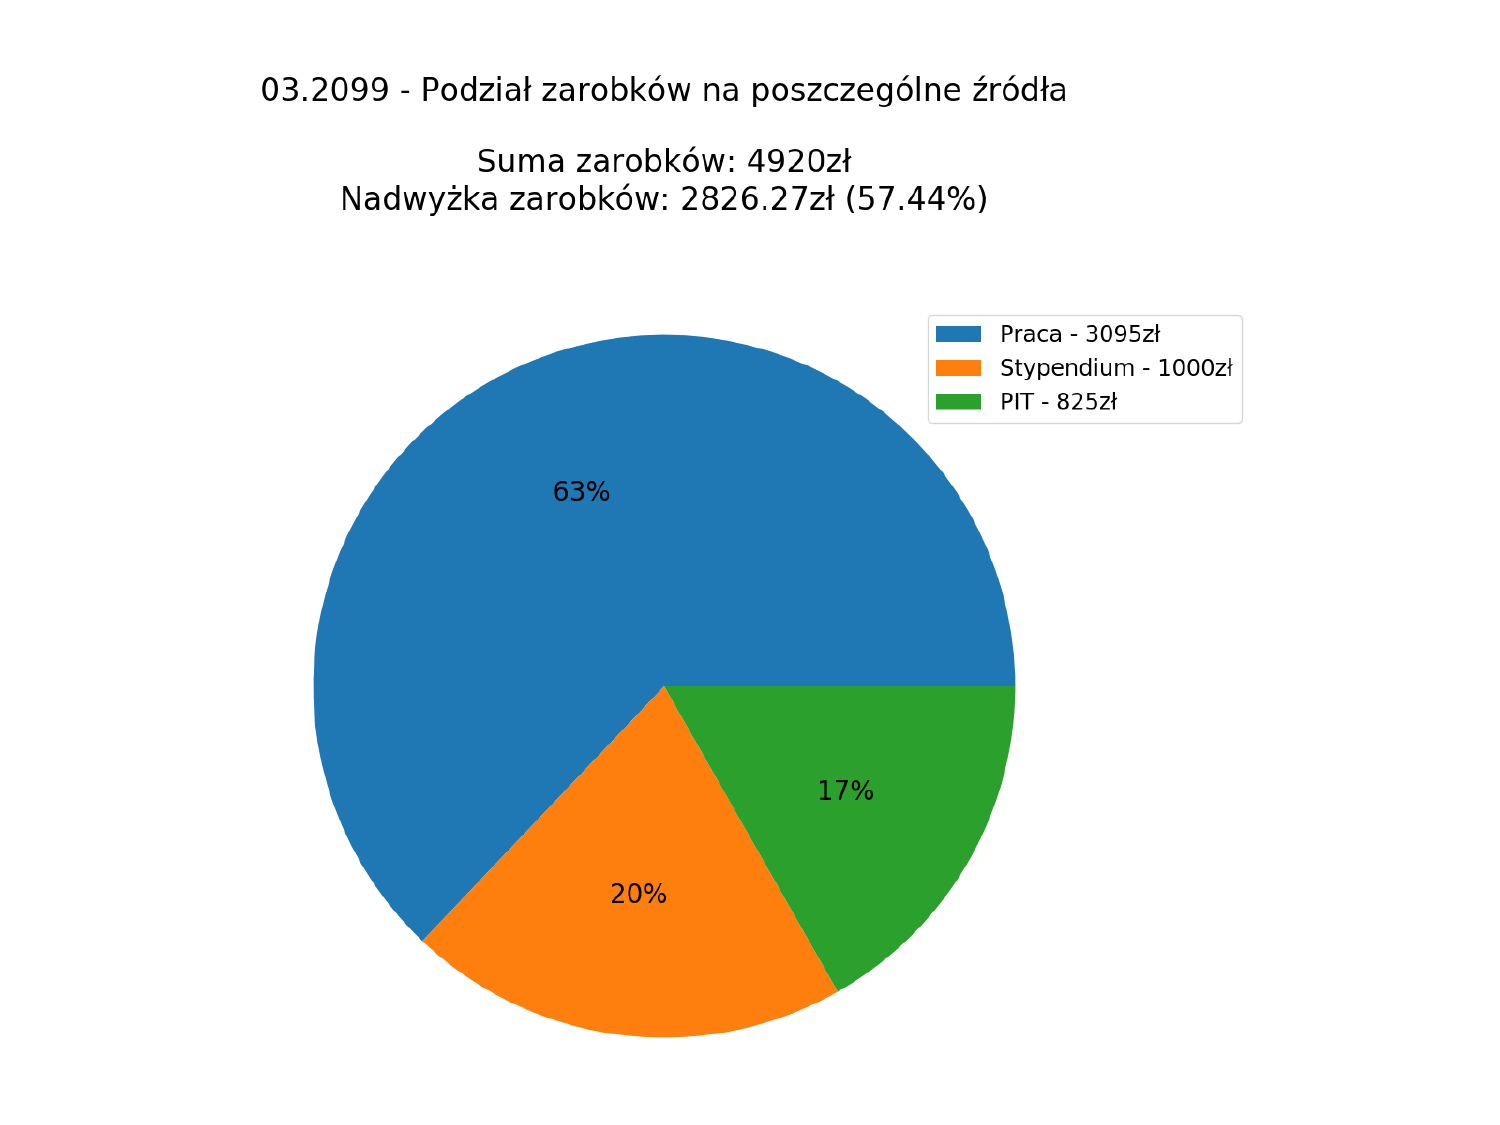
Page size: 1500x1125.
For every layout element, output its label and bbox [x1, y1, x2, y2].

picture [224, 0, 1351, 1125]
